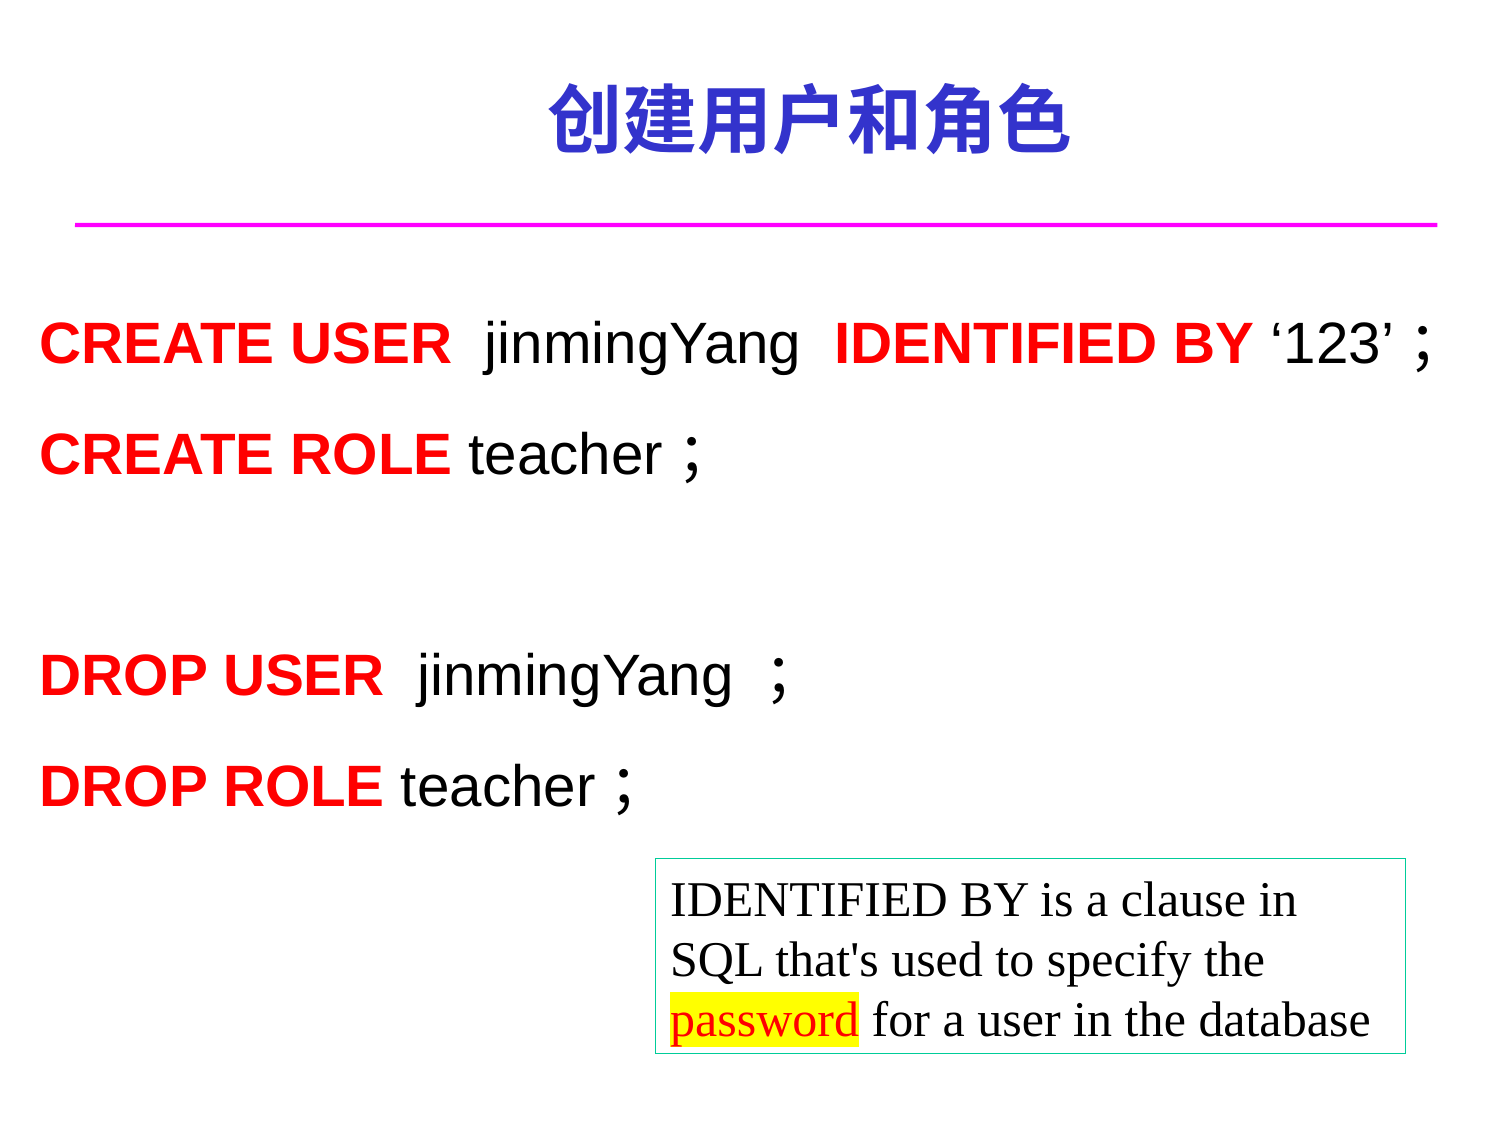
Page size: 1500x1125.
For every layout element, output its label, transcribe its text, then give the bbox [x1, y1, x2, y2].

text_box IDENTIFIED BY is a clause in SQL that's used to specify the password for a user in the database [655, 858, 1406, 1054]
title 创建用户和角色 [79, 42, 1356, 193]
list CREATE USER jinmingYang IDENTIFIED BY ‘123’； CREATE ROLE teacher； DROP USER jinmingYang ； DROP ROLE teacher； [24, 262, 1500, 1088]
